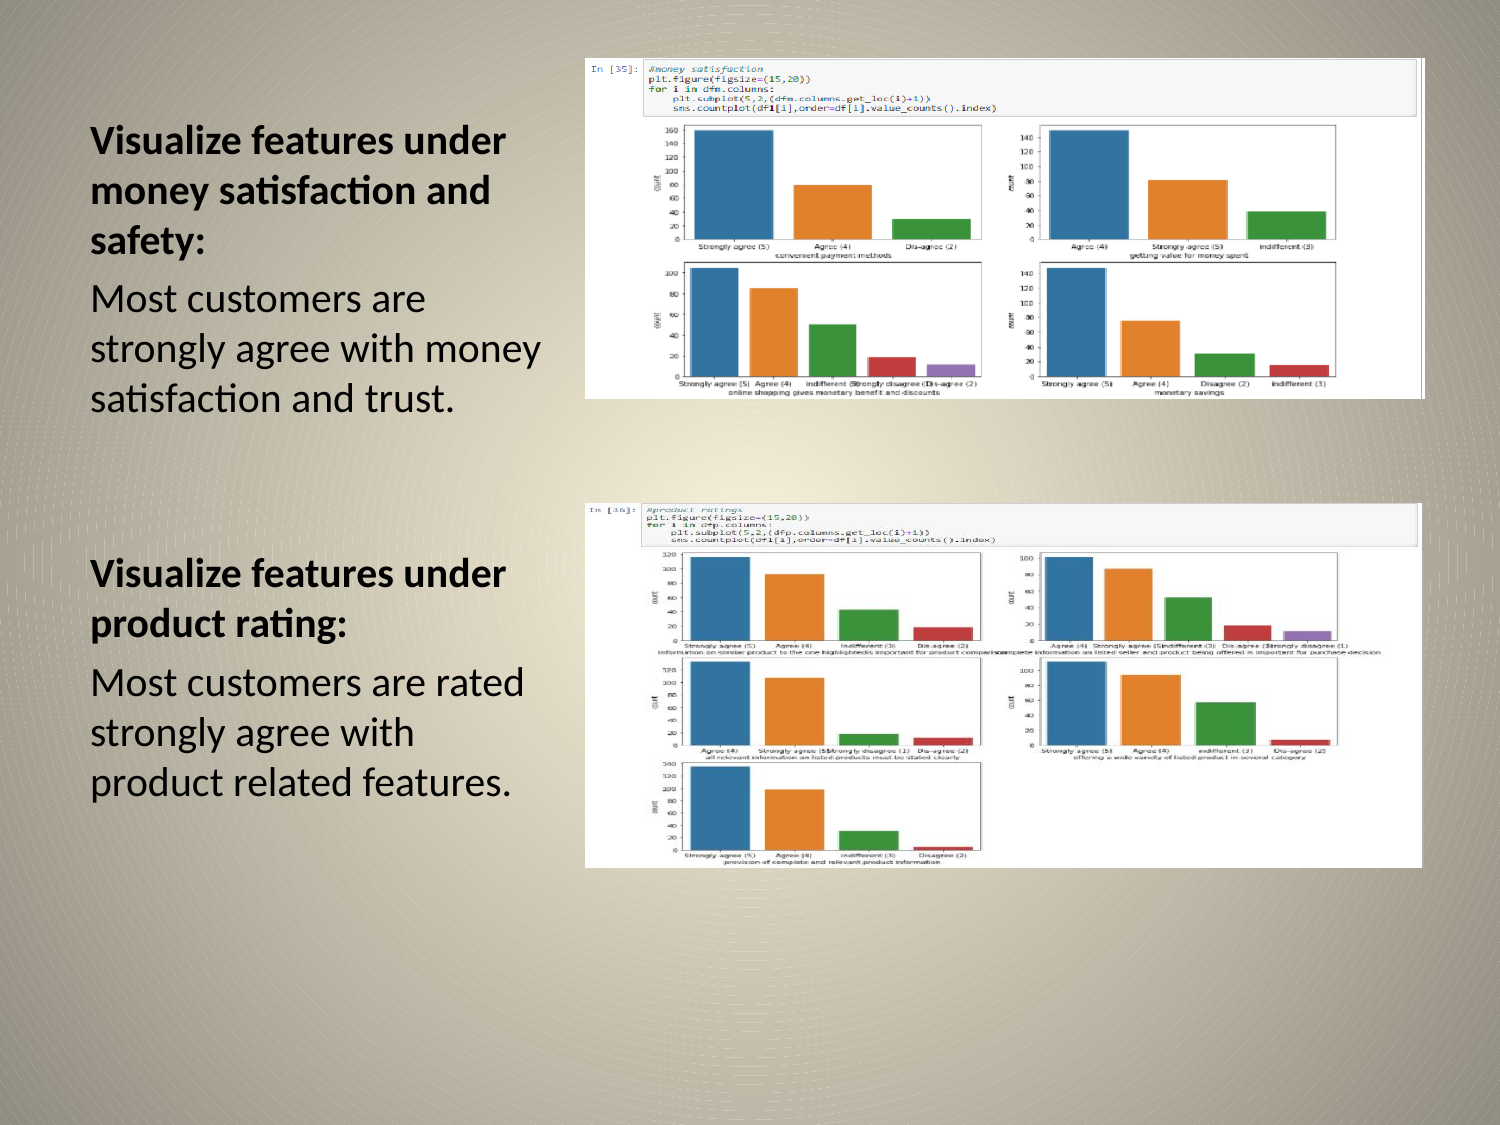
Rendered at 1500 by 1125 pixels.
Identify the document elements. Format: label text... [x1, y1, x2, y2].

picture [585, 503, 1424, 868]
list Visualize features under money satisfaction and safety: Most customers are strongly agree with money satisfaction and trust. Visualize features under product rating: Most customers are rated strongly agree with product related features. [75, 46, 569, 1005]
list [585, 58, 1425, 399]
